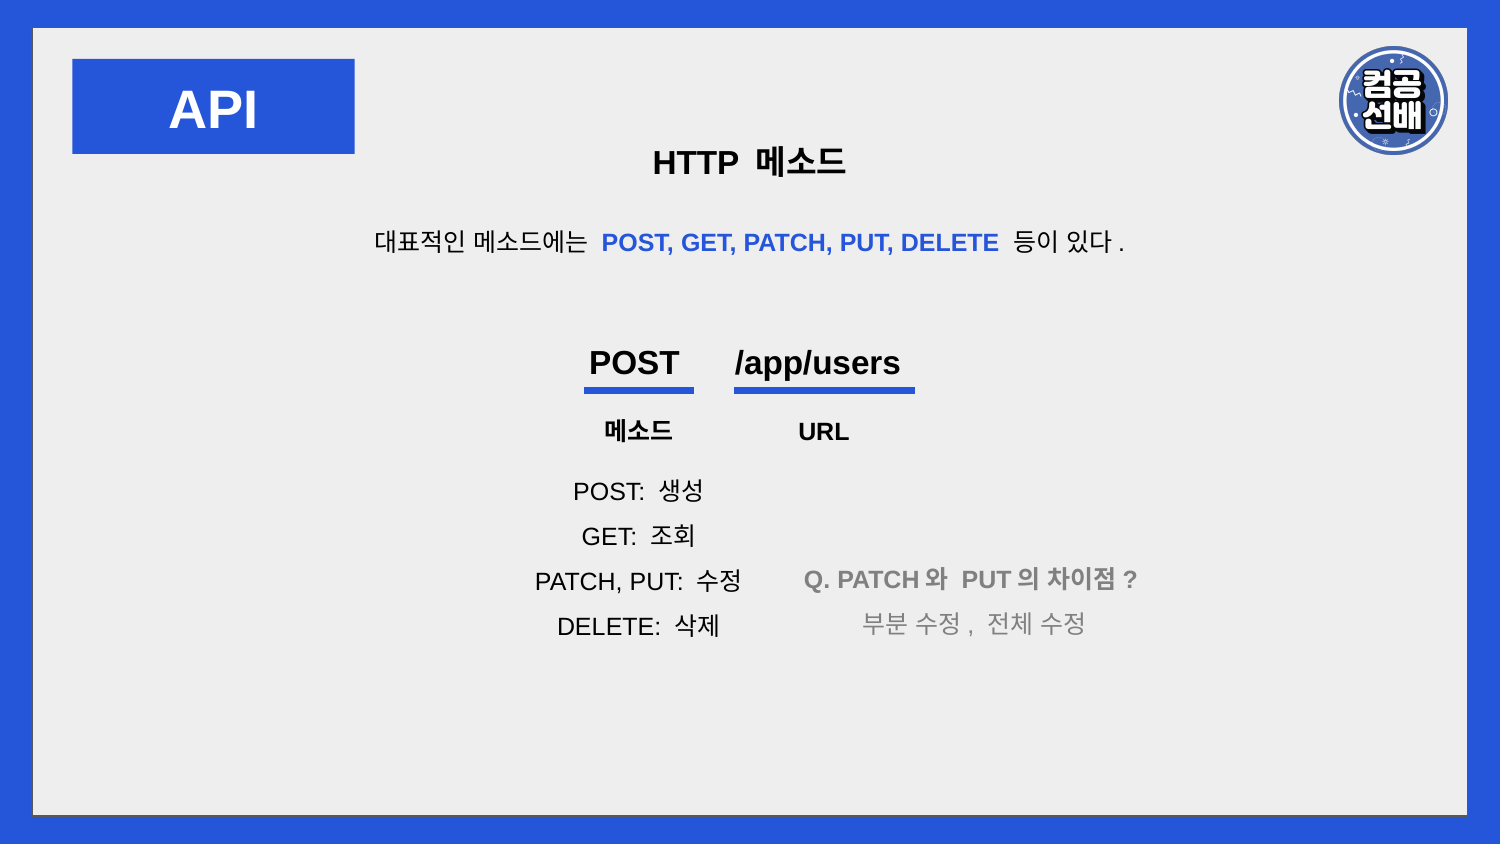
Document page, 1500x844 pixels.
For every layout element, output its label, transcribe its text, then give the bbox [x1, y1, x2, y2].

text_box Q. PATCH와 PUT의 차이점? 부분 수정, 전체 수정 [729, 533, 1220, 654]
text_box POST: 생성 GET: 조회 PATCH, PUT: 수정 DELETE: 삭제 [263, 453, 1014, 648]
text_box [374, 313, 1126, 462]
text_box 대표적인 메소드에는 POST, GET, PATCH, PUT, DELETE 등이 있다. [173, 196, 1327, 272]
text_box HTTP 메소드 [376, 125, 1123, 196]
text_box API [72, 58, 355, 154]
picture [1339, 46, 1448, 155]
